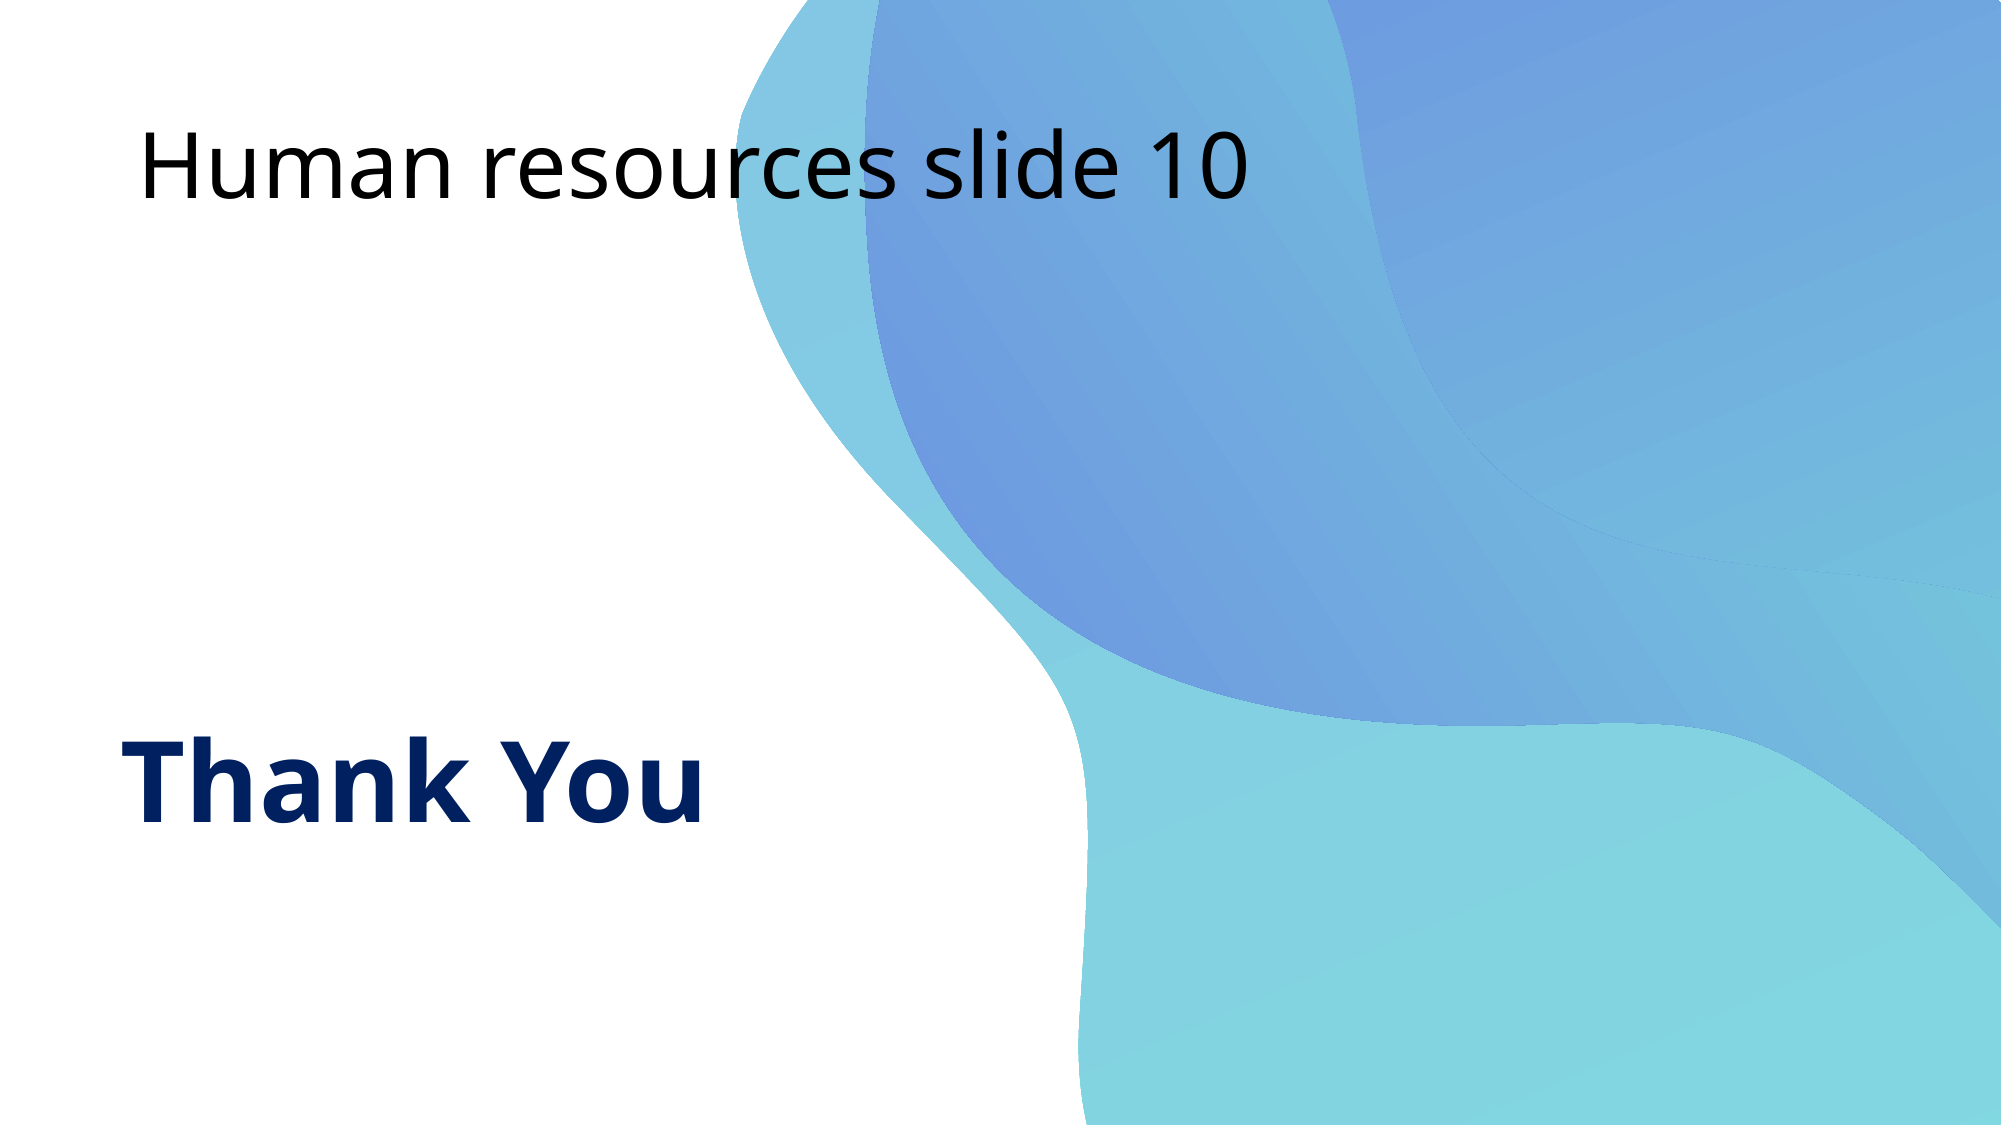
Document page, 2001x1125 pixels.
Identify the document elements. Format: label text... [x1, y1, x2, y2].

text_box Thank You [120, 710, 796, 846]
title Human resources slide 10 [137, 59, 796, 278]
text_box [796, 0, 2000, 1125]
